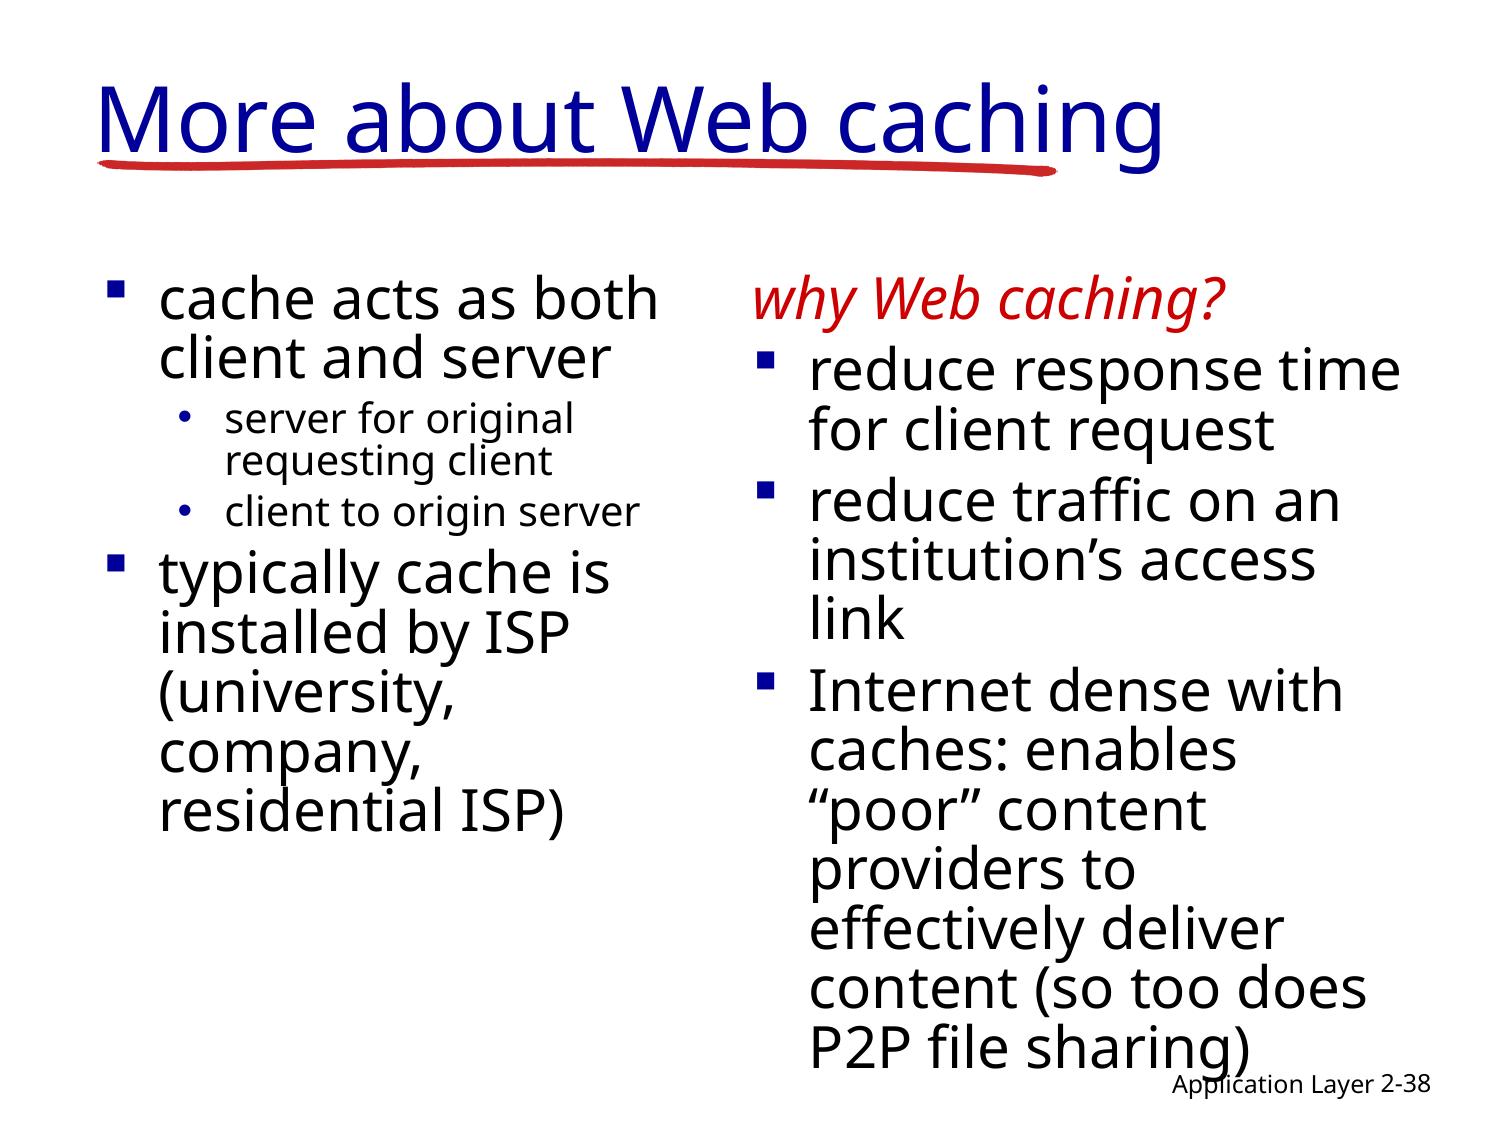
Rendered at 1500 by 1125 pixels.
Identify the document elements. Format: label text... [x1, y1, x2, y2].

list why Web caching? reduce response time for client request reduce traffic on an institution’s access link Internet dense with caches: enables “poor” content providers to effectively deliver content (so too does P2P file sharing) [737, 264, 1420, 1027]
list cache acts as both client and server server for original requesting client client to origin server typically cache is installed by ISP (university, company, residential ISP) [87, 264, 713, 1027]
footer Application Layer [914, 1060, 1391, 1109]
slide_number 2-38 [1365, 1059, 1477, 1106]
picture [93, 153, 1069, 183]
title More about Web caching [78, 38, 1354, 194]
